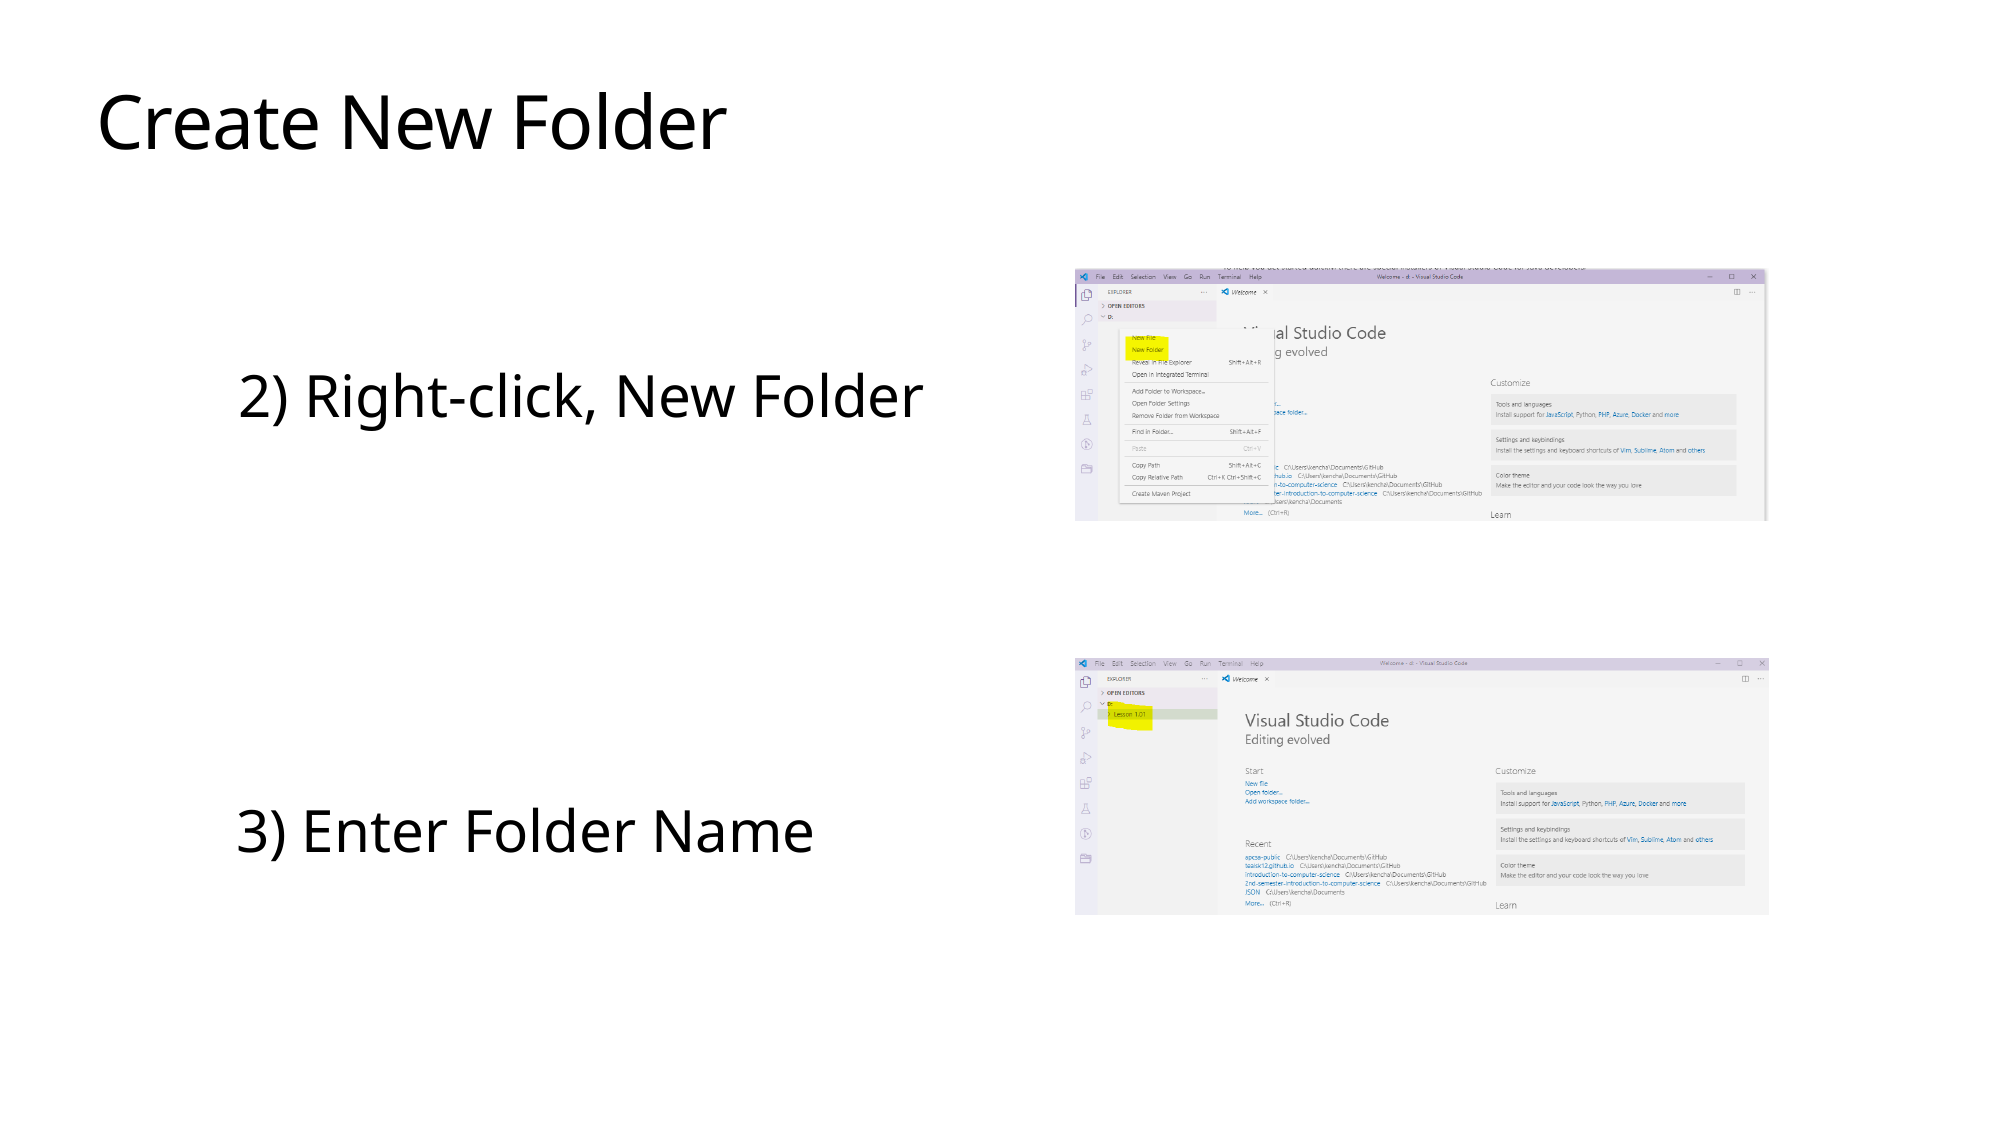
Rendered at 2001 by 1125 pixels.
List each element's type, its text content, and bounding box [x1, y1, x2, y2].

title Create New Folder [96, 75, 1904, 166]
picture [1074, 267, 1770, 521]
text_box 2) Right-click, New Folder [223, 351, 962, 437]
picture [1074, 658, 1769, 915]
text_box 3) Enter Folder Name [221, 786, 959, 872]
